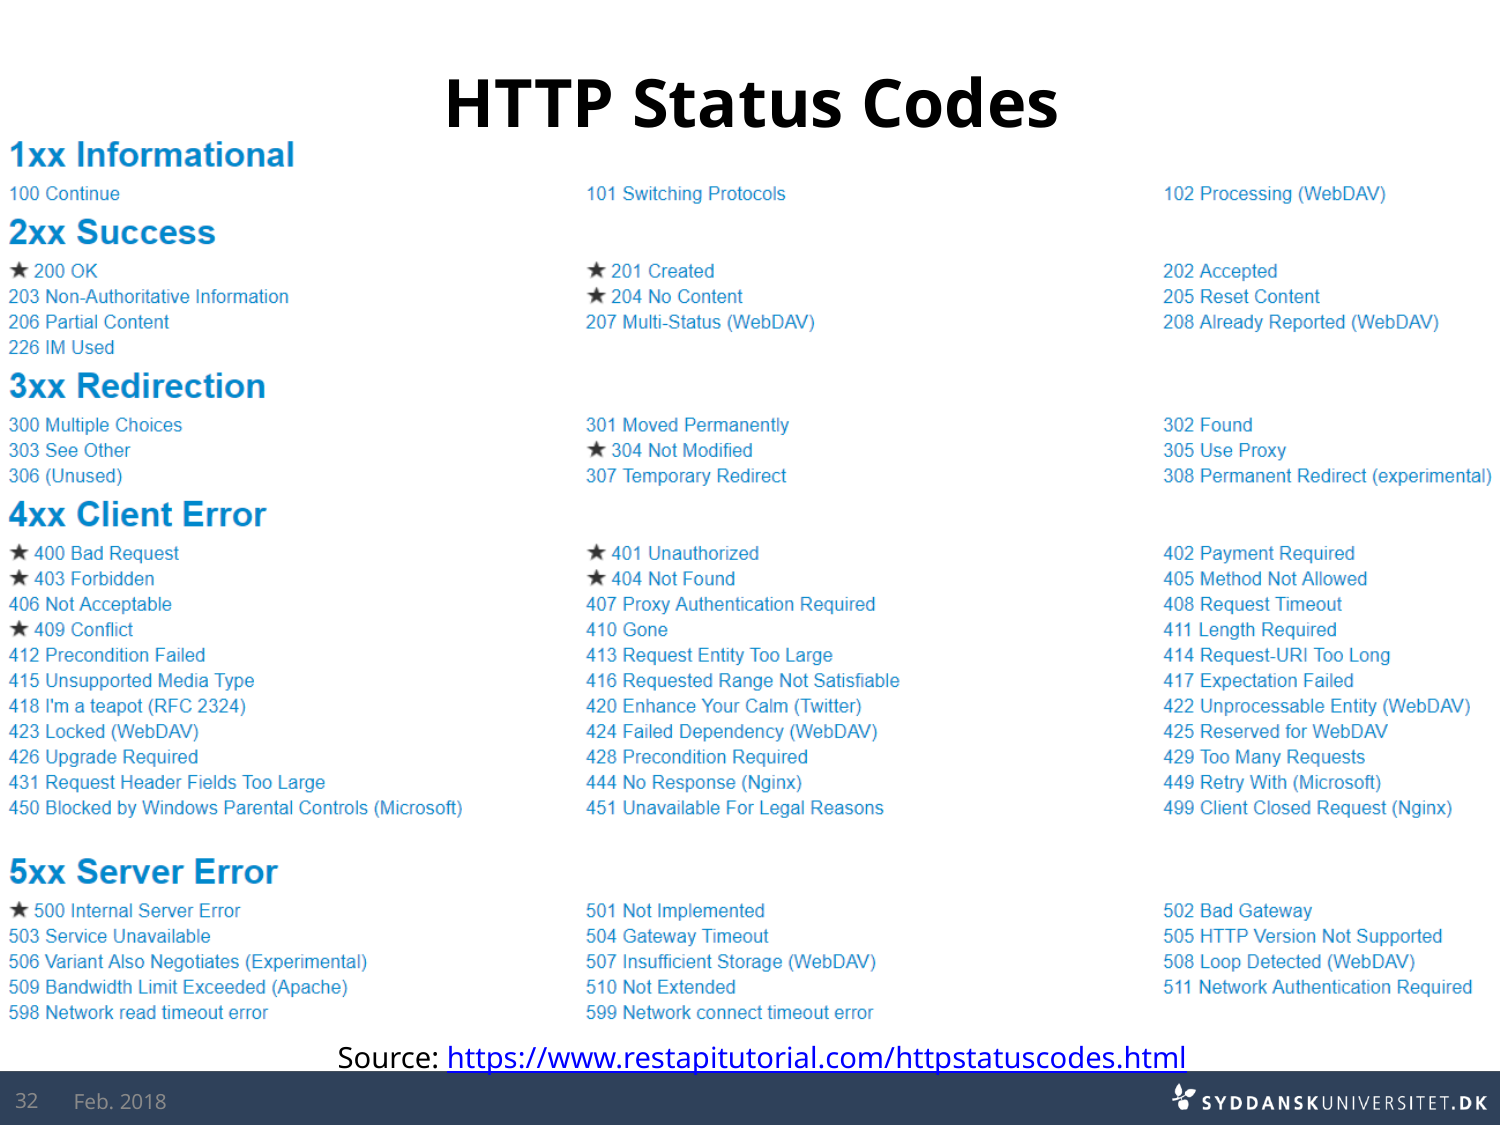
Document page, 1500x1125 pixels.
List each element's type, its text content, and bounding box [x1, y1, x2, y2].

text_box Source: https://www.restapitutorial.com/httpstatuscodes.html [323, 1041, 1210, 1087]
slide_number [71, 1078, 200, 1125]
title HTTP Status Codes [76, 7, 1427, 132]
picture [0, 1071, 1500, 1125]
picture [0, 132, 1500, 1033]
slide_number 32 [0, 1078, 71, 1125]
